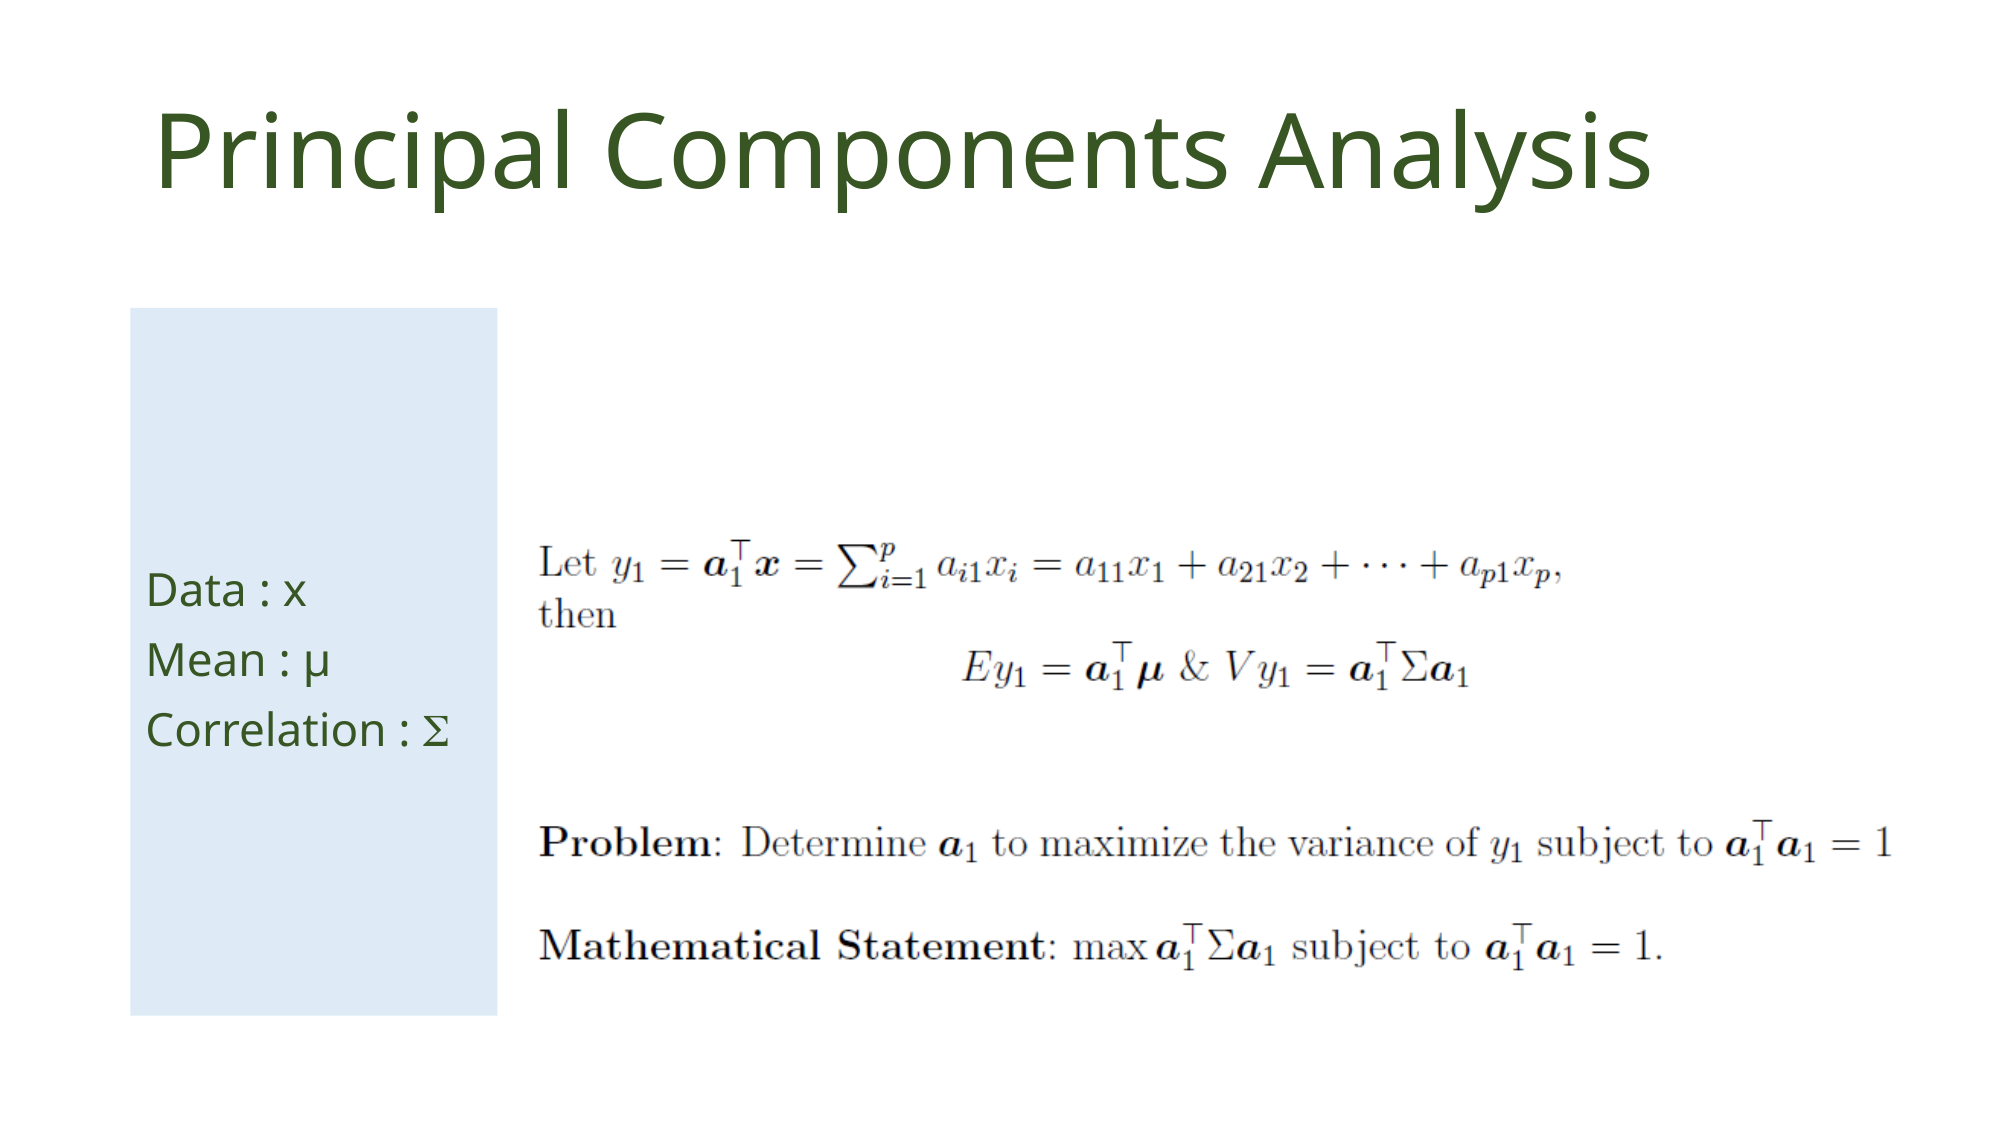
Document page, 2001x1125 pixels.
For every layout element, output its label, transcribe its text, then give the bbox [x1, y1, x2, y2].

title Principal Components Analysis [137, 46, 1863, 264]
picture [519, 504, 1946, 1016]
list Data : x Mean : μ Correlation :  [130, 307, 498, 1016]
